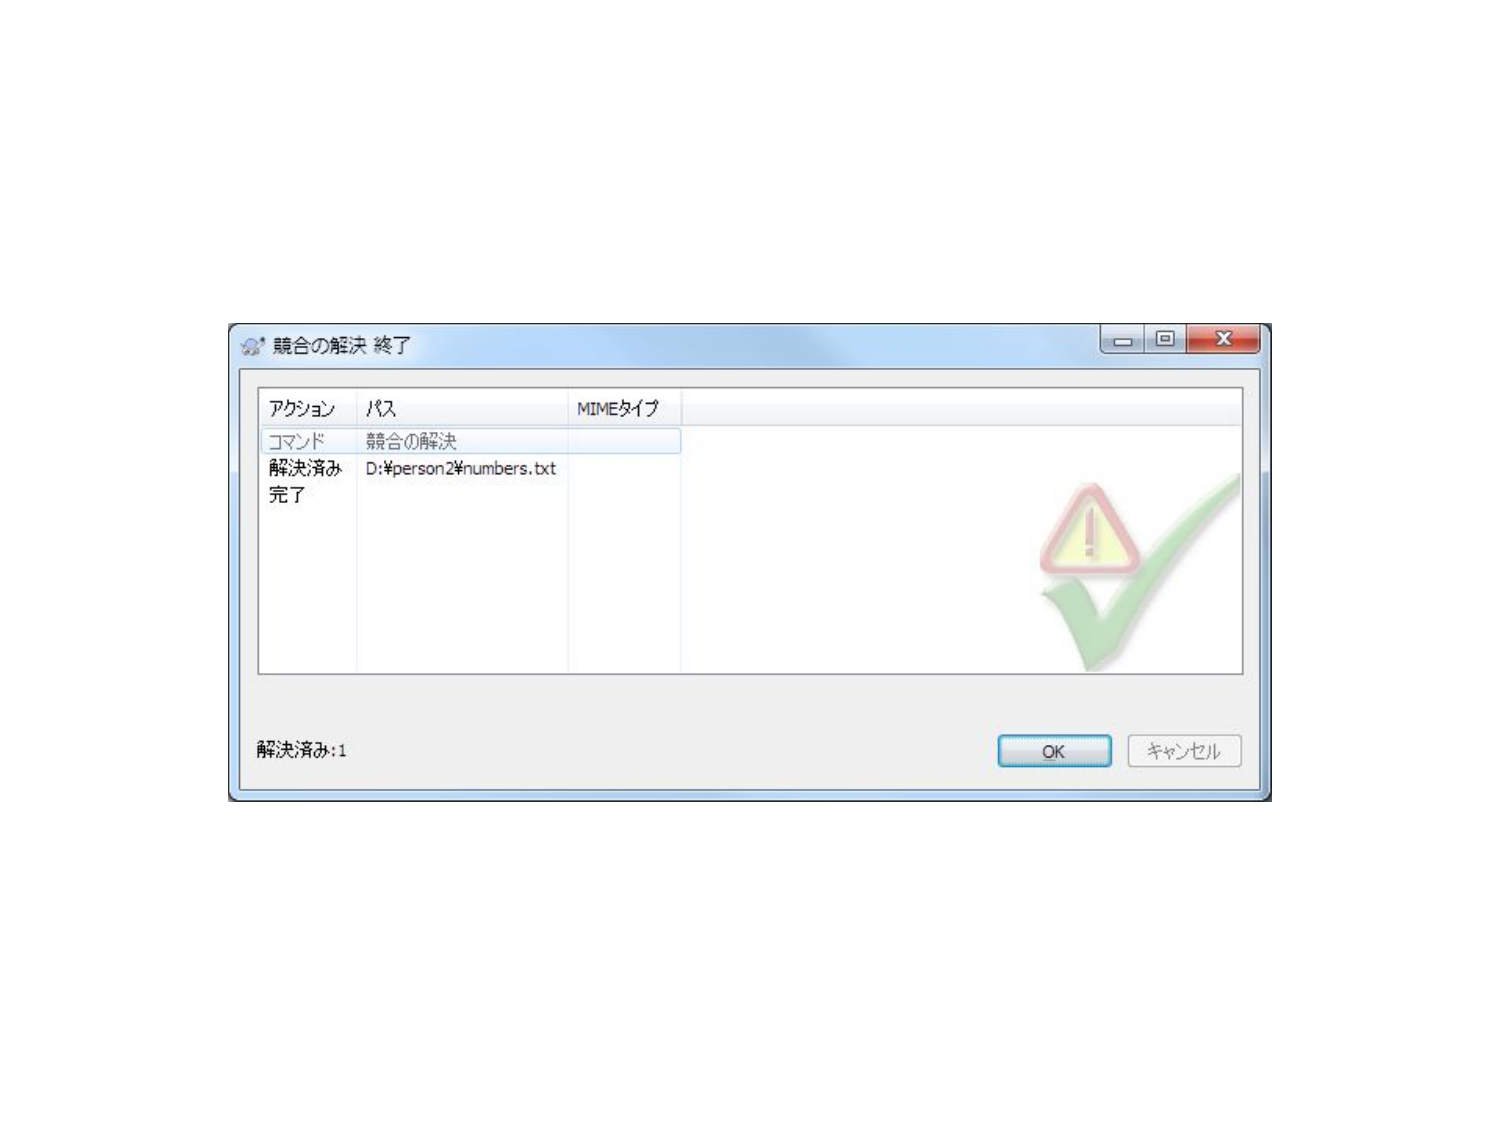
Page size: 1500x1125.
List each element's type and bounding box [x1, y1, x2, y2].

picture [228, 323, 1272, 802]
